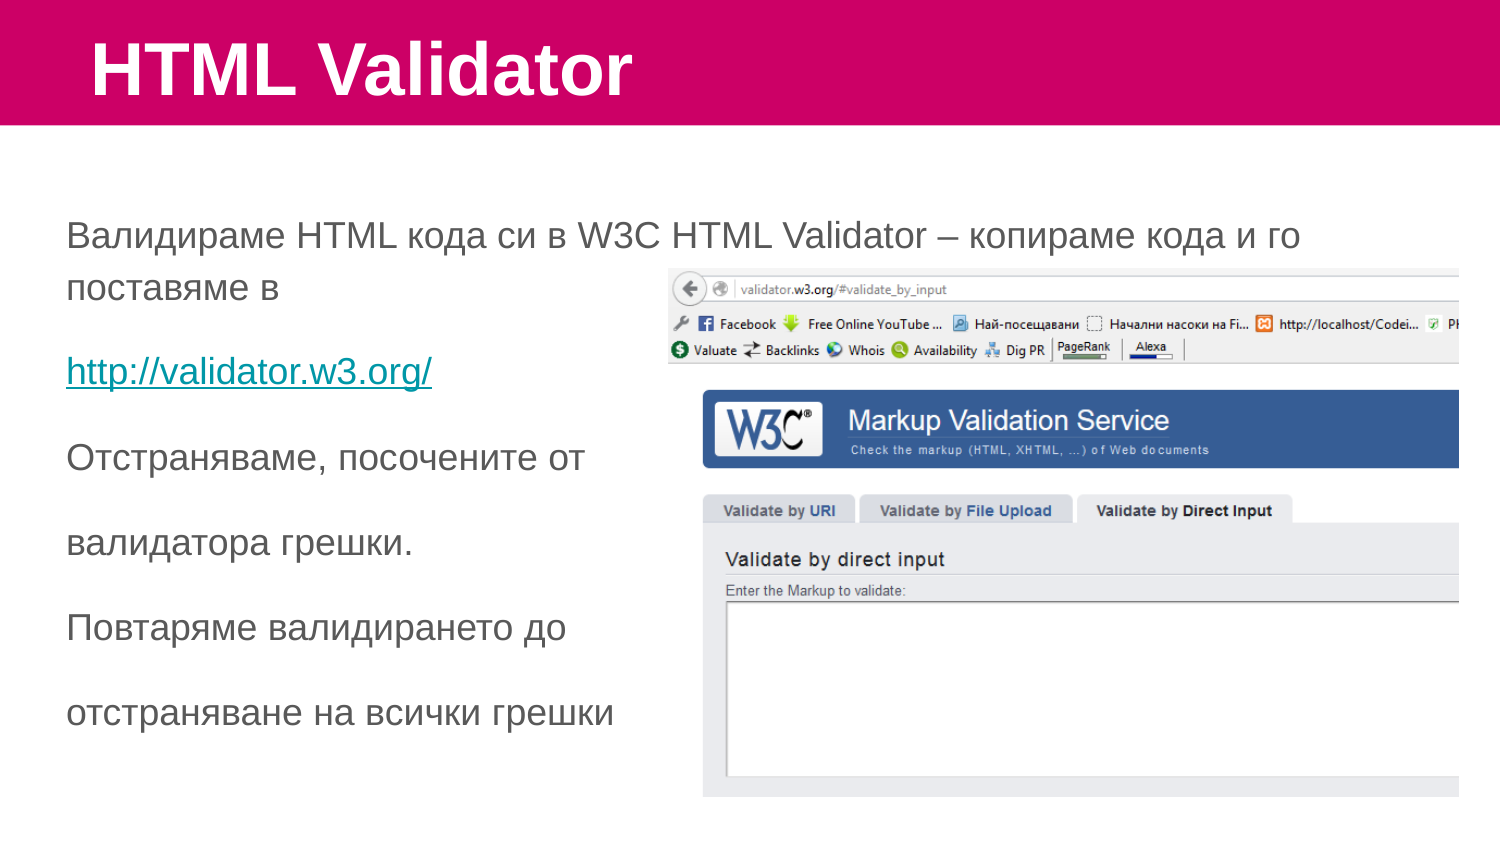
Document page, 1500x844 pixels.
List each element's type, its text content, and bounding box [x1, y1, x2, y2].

list Валидираме HTML кода си в W3C HTML Validator – копираме кода и го поставяме в http://validator.w3.org/ Отстраняваме, посочените от валидатора грешки. Повтаряме валидирането до отстраняване на всички грешки [51, 189, 1449, 750]
picture [667, 268, 1459, 797]
text_box [0, 0, 1500, 126]
text_box HTML Validator [0, 4, 1117, 121]
